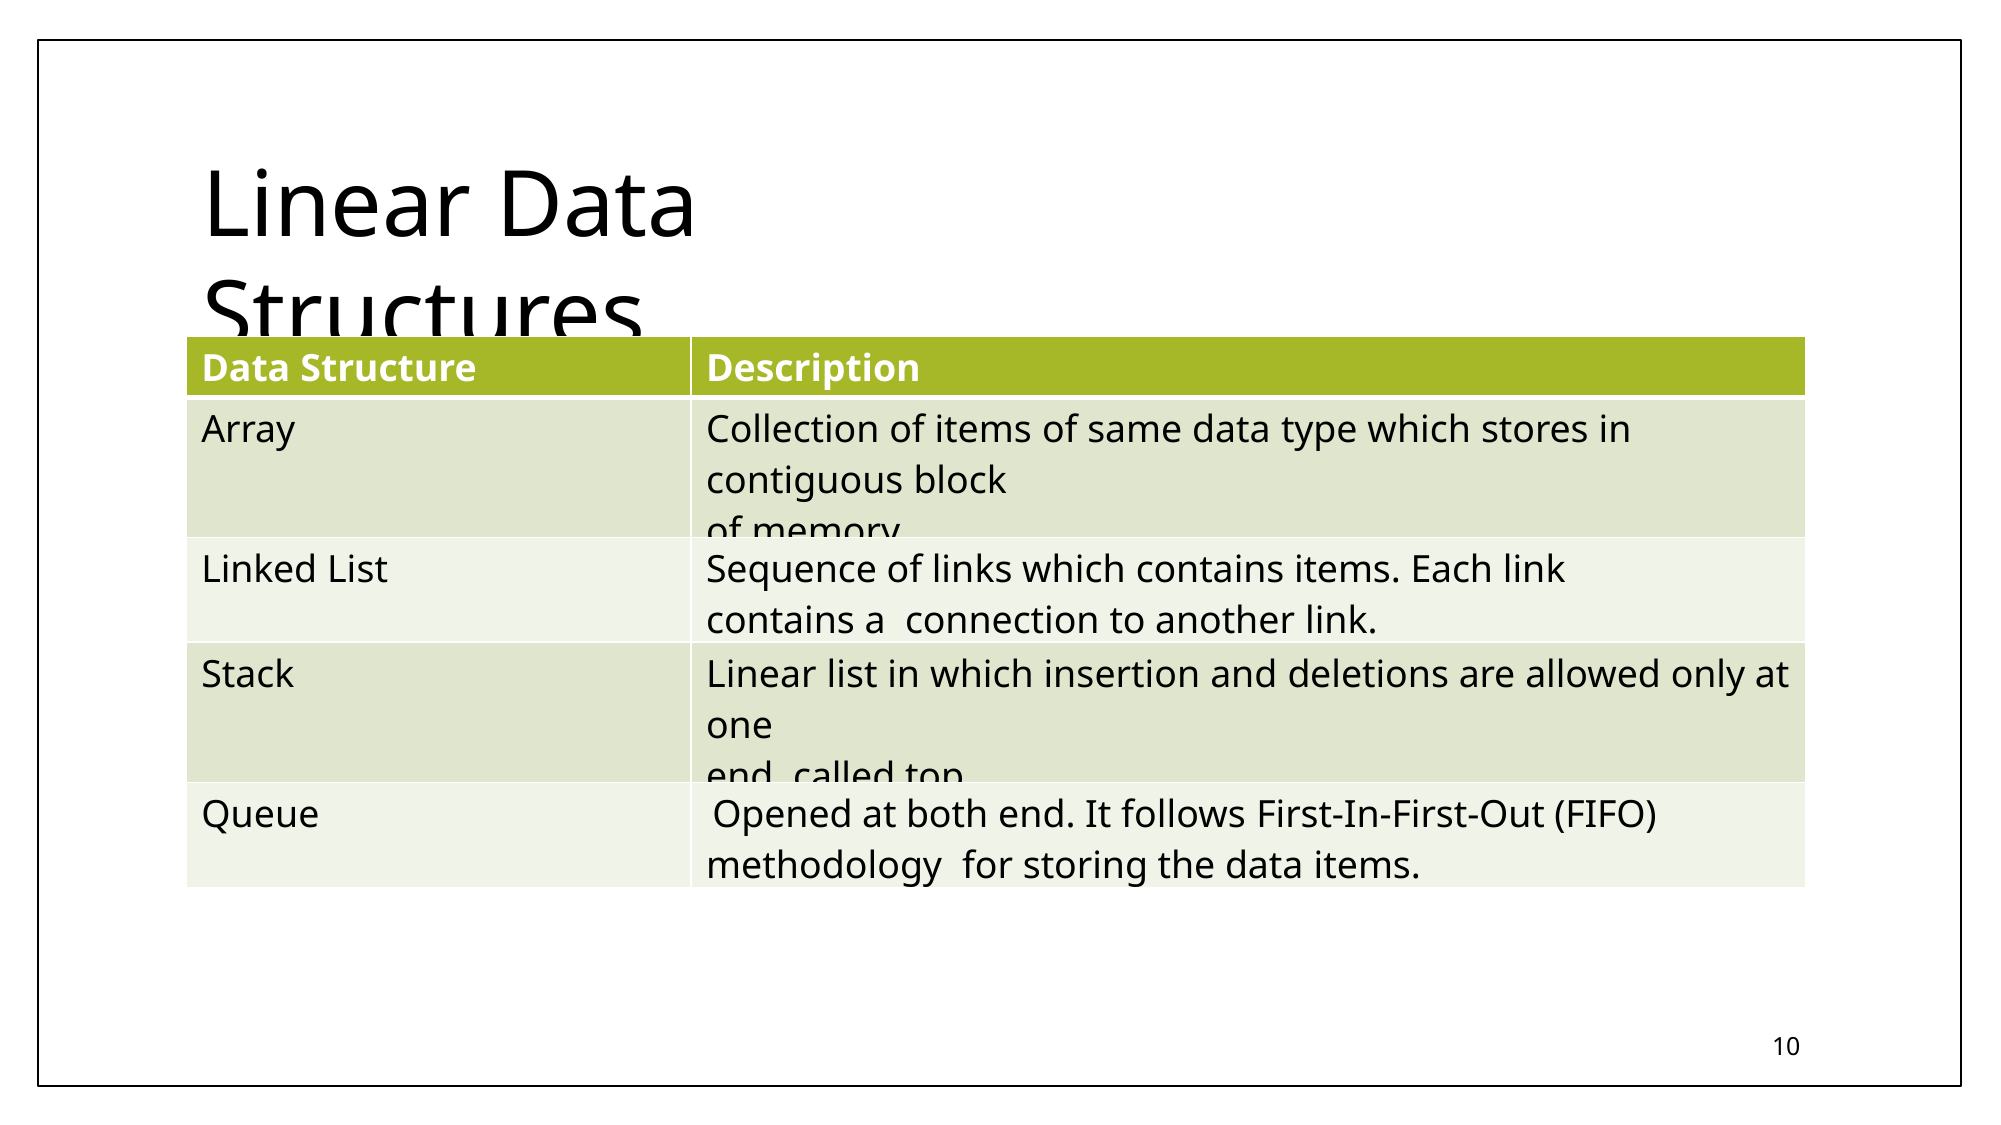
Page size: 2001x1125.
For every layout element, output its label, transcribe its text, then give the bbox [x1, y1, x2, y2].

table_cell Linear list in which insertion and deletions are allowed only at one end, called top. [692, 643, 1805, 782]
table_header Description [692, 337, 1805, 395]
table_cell Stack [187, 643, 690, 782]
table_cell Collection of items of same data type which stores in contiguous block of memory [692, 400, 1805, 537]
table_cell Linked List [187, 538, 690, 641]
title Linear Data Structures [200, 142, 1055, 336]
table_cell Sequence of links which contains items. Each link contains a connection to another link. [692, 538, 1805, 641]
table_header Data Structure [187, 337, 690, 395]
table_cell Queue [187, 783, 690, 887]
table_cell Opened at both end. It follows First-In-First-Out (FIFO) methodology for storing the data items. [692, 783, 1805, 887]
table_cell Array [187, 400, 690, 537]
slide_number 10 [1764, 1038, 1802, 1125]
